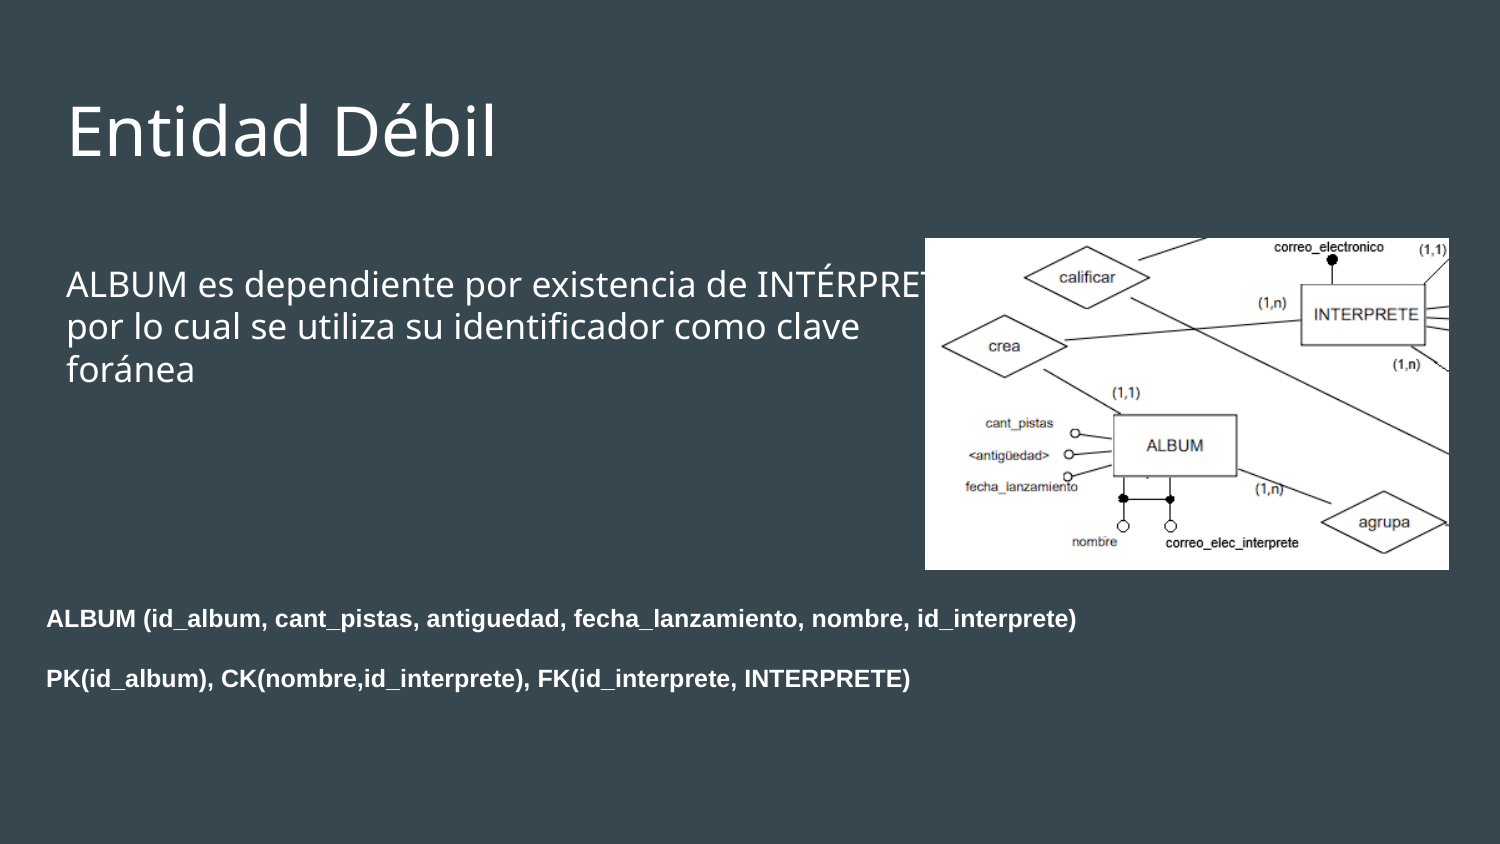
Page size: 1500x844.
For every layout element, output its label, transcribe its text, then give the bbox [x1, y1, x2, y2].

title Entidad Débil [51, 72, 1449, 167]
list ALBUM (id_album, cant_pistas, antiguedad, fecha_lanzamiento, nombre, id_interprete) PK(id_album), CK(nombre,id_interprete), FK(id_interprete, INTERPRETE) [31, 583, 1146, 808]
picture [925, 238, 1450, 570]
text_box ALBUM es dependiente por existencia de INTÉRPRETE por lo cual se utiliza su identificador como clave foránea [51, 246, 920, 405]
